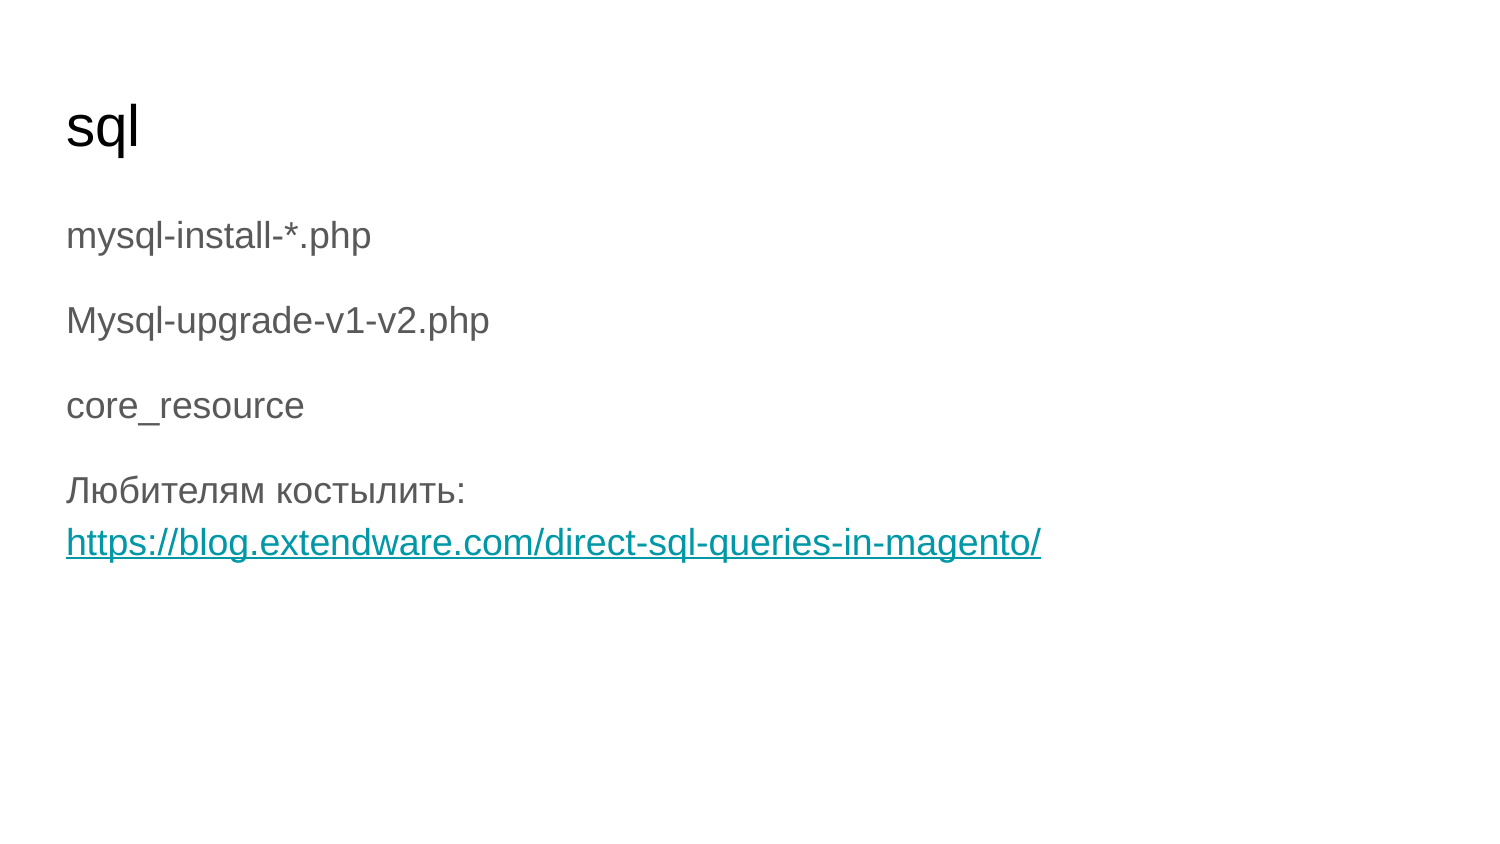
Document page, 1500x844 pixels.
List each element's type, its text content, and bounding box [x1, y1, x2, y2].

list mysql-install-*.php Mysql-upgrade-v1-v2.php core_resource Любителям костылить: https://blog.extendware.com/direct-sql-queries-in-magento/ [51, 189, 1449, 750]
title sql [51, 72, 1449, 167]
